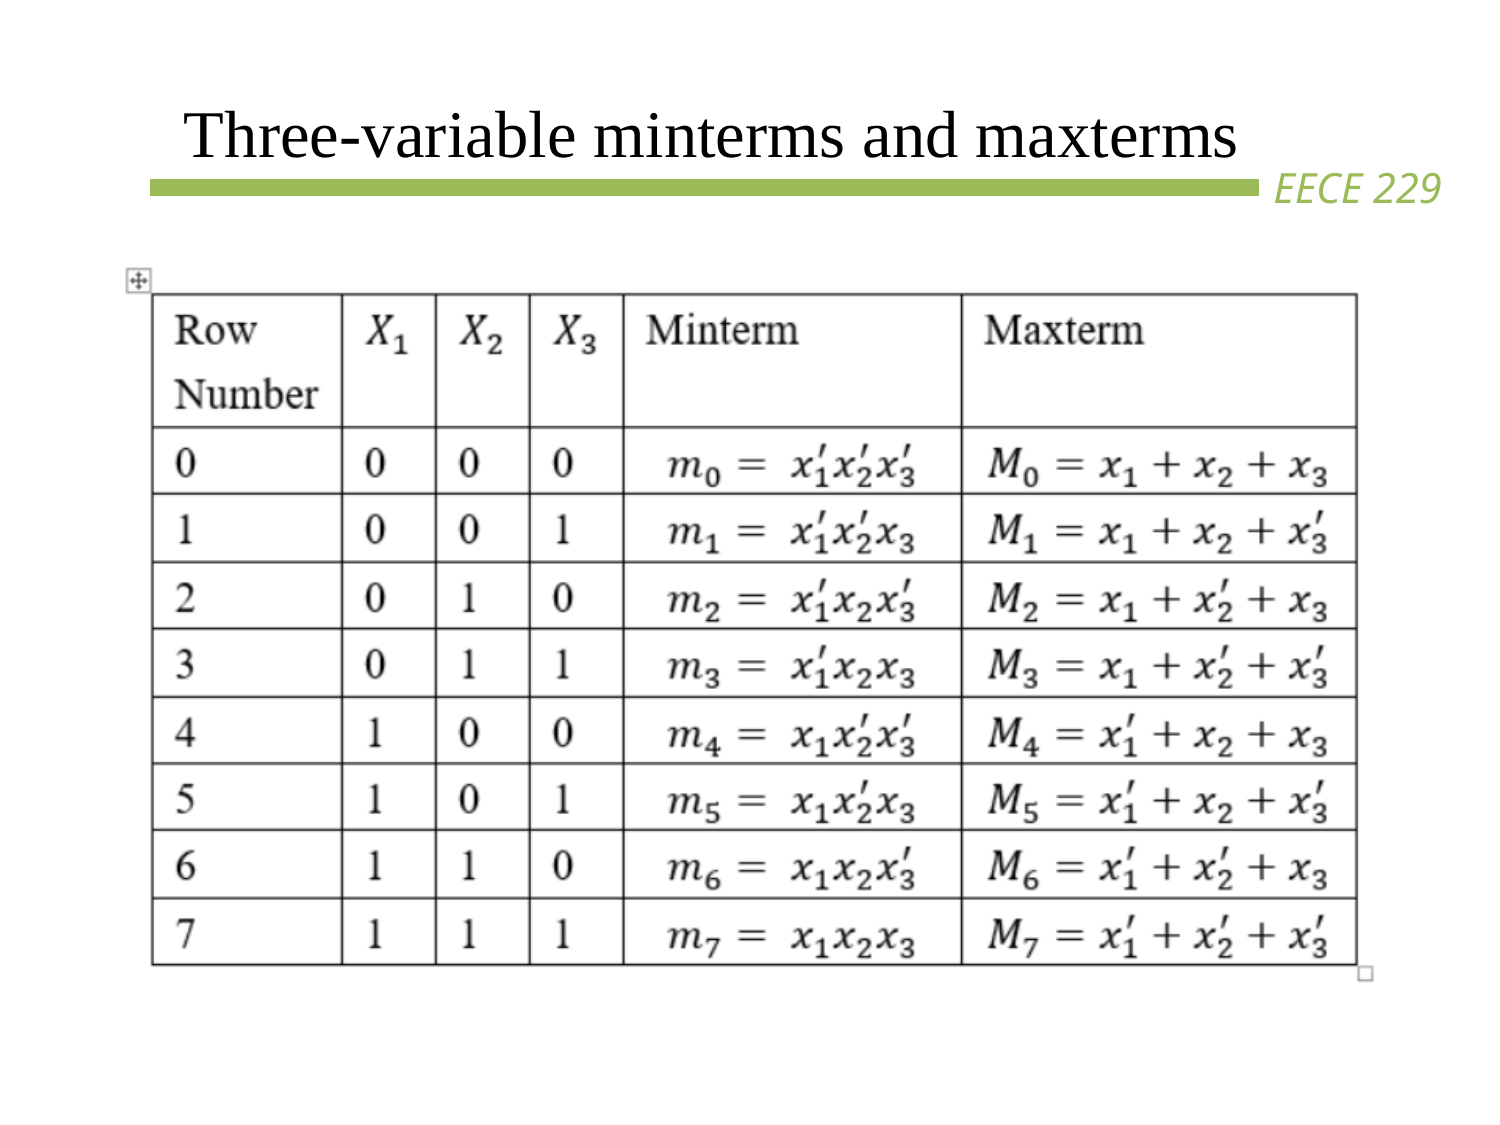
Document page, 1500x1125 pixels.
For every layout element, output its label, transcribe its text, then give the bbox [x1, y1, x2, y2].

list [115, 262, 1388, 1001]
title Three-variable minterms and maxterms [37, 37, 1388, 225]
